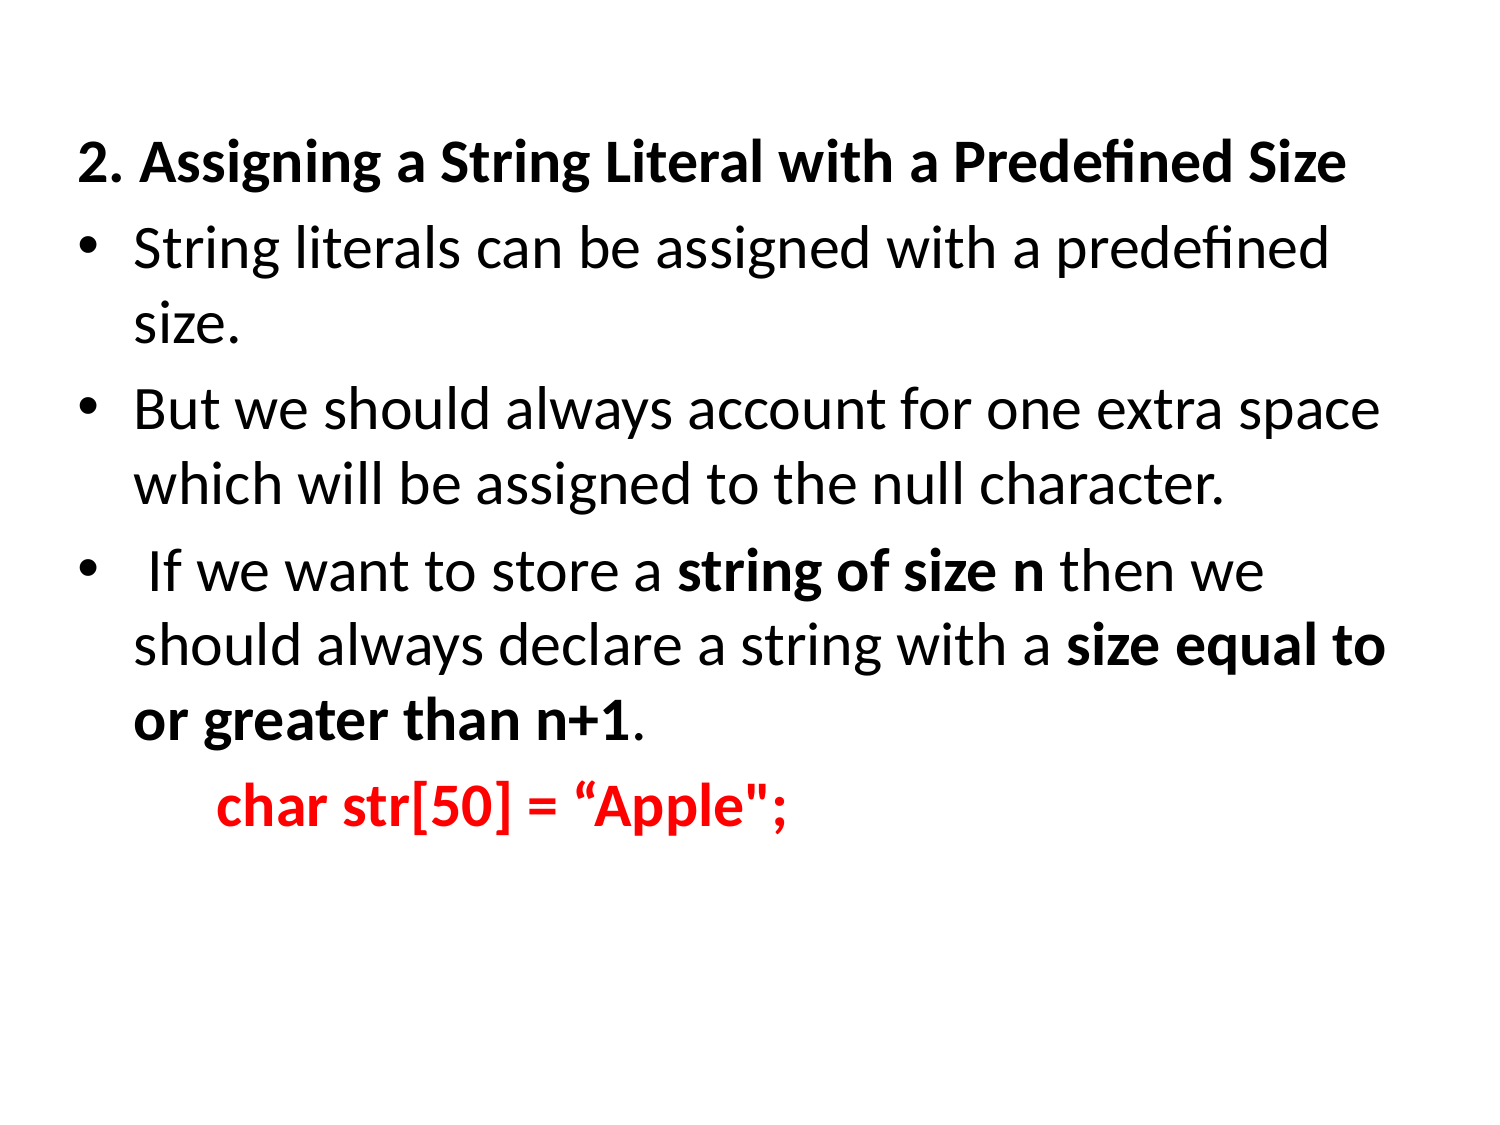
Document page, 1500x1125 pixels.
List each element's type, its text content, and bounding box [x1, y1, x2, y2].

list 2. Assigning a String Literal with a Predefined Size String literals can be assigned with a predefined size. But we should always account for one extra space which will be assigned to the null character. If we want to store a string of size n then we should always declare a string with a size equal to or greater than n+1. char str[50] = “Apple"; [62, 112, 1413, 855]
